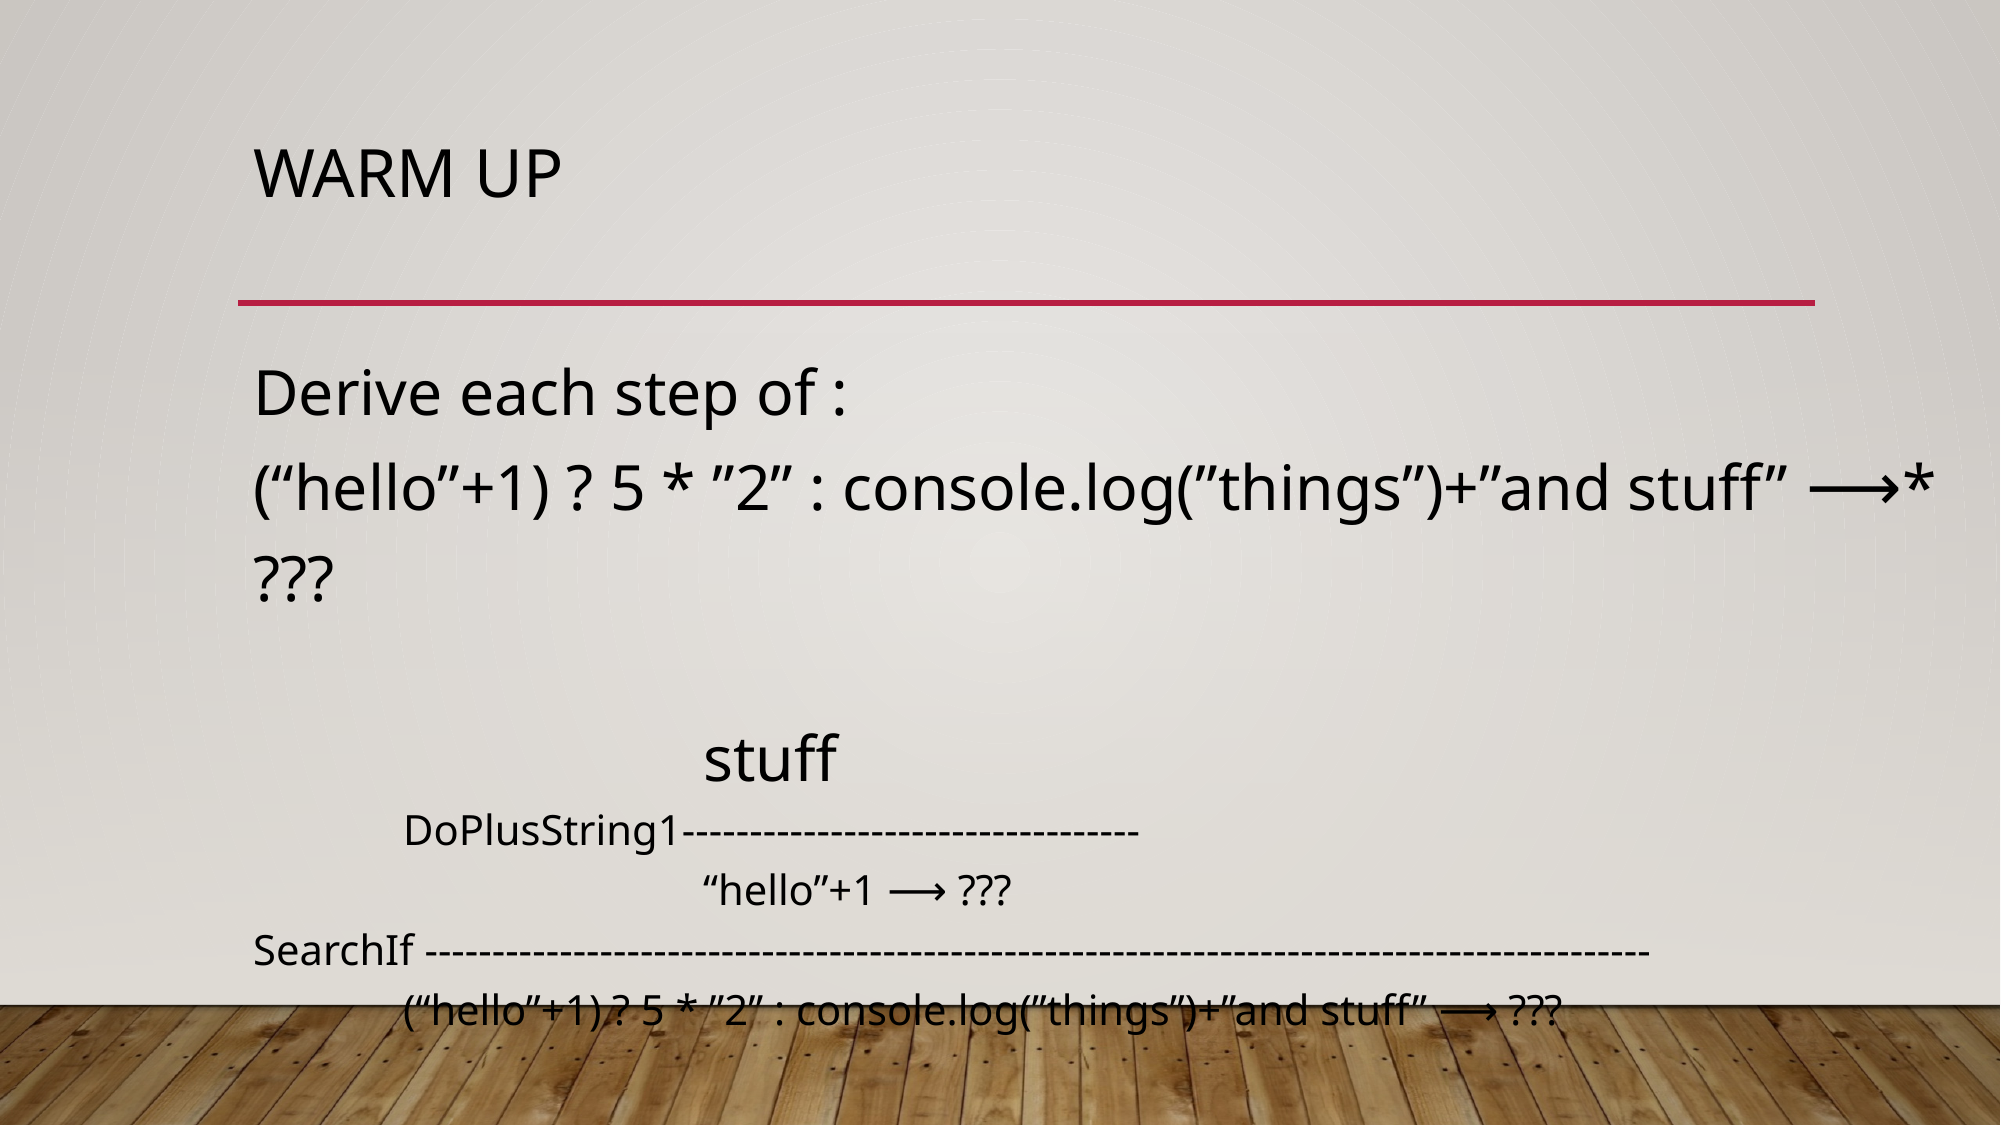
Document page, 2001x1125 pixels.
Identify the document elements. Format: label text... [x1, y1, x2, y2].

title Warm up [238, 131, 1814, 305]
list Derive each step of : (“hello”+1) ? 5 * ”2” : console.log(”things”)+”and stuff” ⟶* ??? stuff DoPlusString1---------------------------------- “hello”+1 ⟶ ??? SearchIf ------------------------------------------------------------------------------------------- (“hello”+1) ? 5 * ”2” : console.log(”things”)+”and stuff” ⟶ ??? [238, 330, 1952, 1000]
picture [0, 1005, 2000, 1125]
